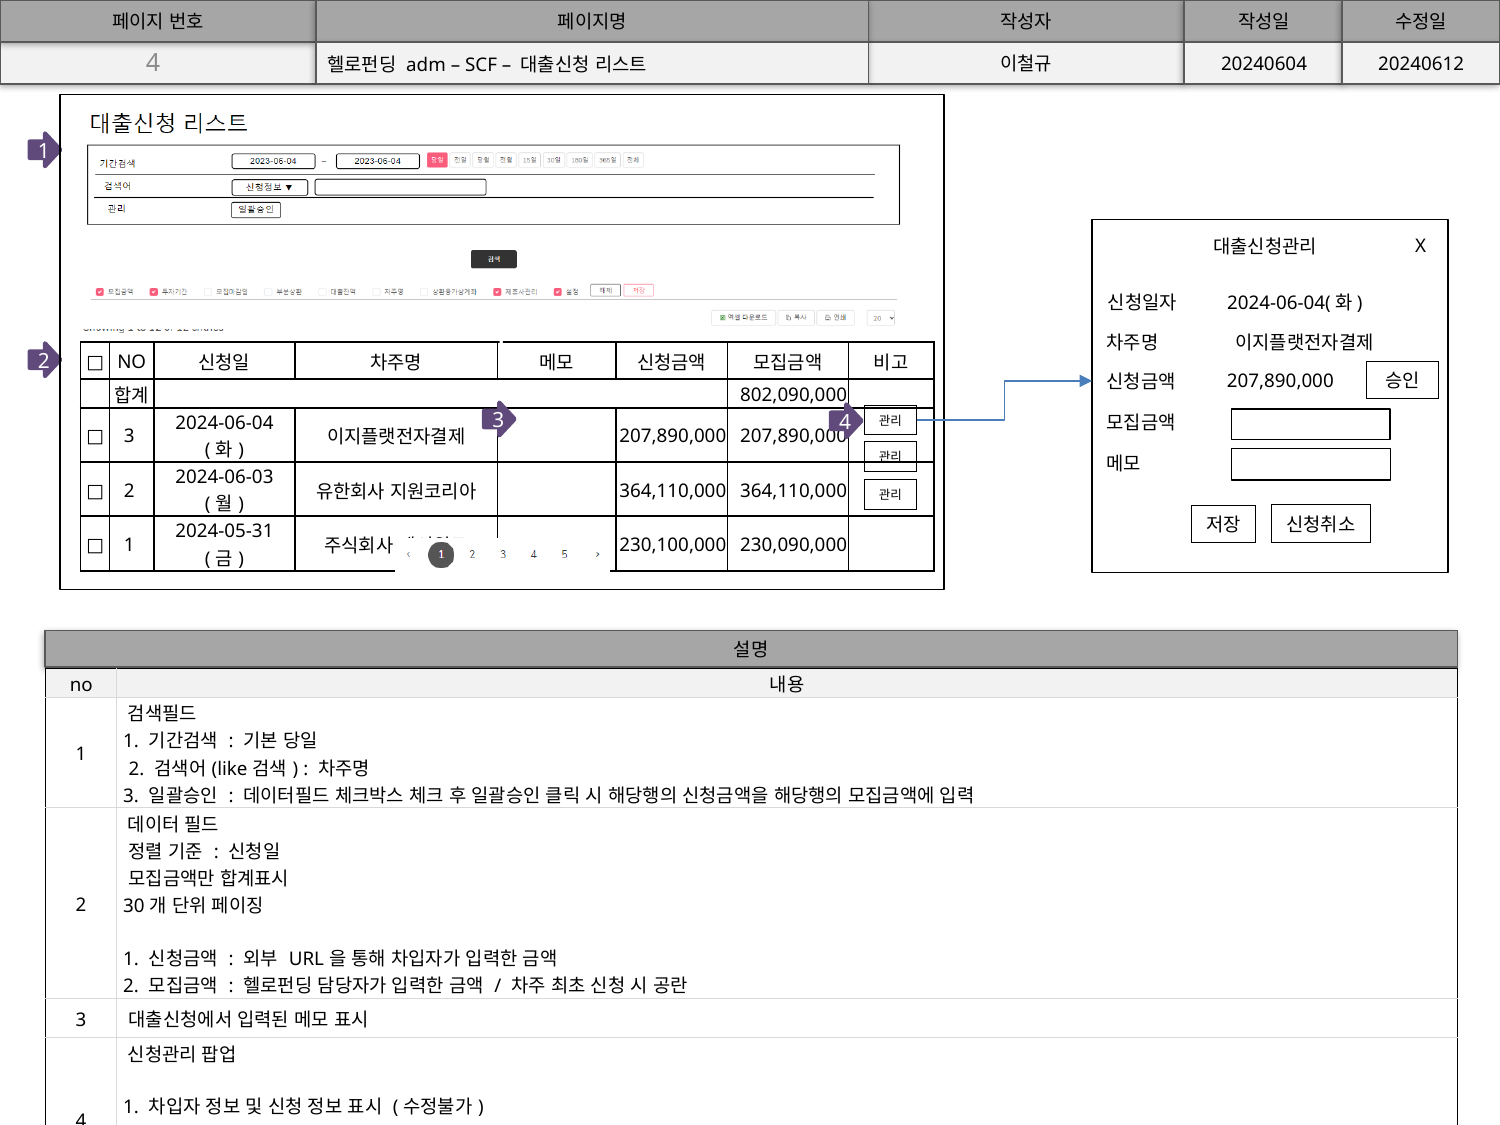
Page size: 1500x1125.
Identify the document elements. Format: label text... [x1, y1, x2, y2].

text_box 승인 [1366, 361, 1439, 399]
table_cell 검색필드 1. 기간검색 : 기본 당일 2. 검색어(like검색) : 차주명 3. 일괄승인 : 데이터필드 체크박스 체크 후 일괄승인 클릭 시 해당행의 신청금액을 해당행의 모집금액에 입력 [117, 698, 1457, 807]
text_box f [58, 94, 946, 592]
text_box 메모 [1092, 444, 1220, 482]
text_box 차주명 [1092, 323, 1220, 361]
table_cell 3 [46, 999, 116, 1037]
picture [80, 108, 904, 338]
text_box 신청금액 [1092, 362, 1220, 400]
text_box 2024-06-04(화) [1212, 283, 1378, 321]
text_box 2 [27, 341, 58, 379]
text_box 이지플랫전자결제 [1220, 323, 1389, 361]
table_cell 1 [46, 698, 116, 807]
table_cell 데이터 필드 정렬 기준 : 신청일 모집금액만 합계표시 30개 단위 페이징 1. 신청금액 : 외부 URL을 통해 차입자가 입력한 금액 2. 모집금액 : 헬로펀딩 담당자가 입력한 금액 / 차주 최초 신청 시 공란 [117, 808, 1457, 998]
text_box 설명 [44, 630, 1458, 668]
text_box 3 [481, 400, 517, 438]
table_cell 4 [46, 1038, 116, 1125]
text_box 저장 [1191, 505, 1256, 543]
text_box [1229, 446, 1393, 482]
text_box 신청취소 [1271, 504, 1371, 543]
text_box X [1400, 226, 1439, 264]
table_cell 대출신청에서 입력된 메모 표시 [117, 999, 1457, 1037]
table_cell 신청관리 팝업 1. 차입자 정보 및 신청 정보 표시 (수정불가) 2. 승인금액 입력 후 저장 시 대출신청 리스트, 차입자 로그인 메인페이지 표시 3. 승인 클릭 시 차주 신청금액 그대로 모집금액에 입력 / 메모 수정 가능 4. 신청취소 클릭 시 ‘대출신청을 취소하시겠습니까?’ 예/아니요 얼럿 후 예 클릭 시 행 삭제 [117, 1038, 1457, 1125]
text_box [1090, 217, 1450, 575]
table_header no [46, 669, 116, 697]
text_box 207,890,000 [1212, 361, 1349, 399]
text_box [1229, 407, 1392, 442]
table_header 내용 [117, 669, 1457, 697]
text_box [917, 380, 1093, 421]
text_box 모집금액 [1092, 403, 1220, 441]
picture [394, 538, 610, 573]
text_box 1 [27, 131, 58, 169]
table_cell 2 [46, 808, 116, 998]
text_box 신청일자 [1093, 283, 1212, 321]
text_box 대출신청관리 [1140, 227, 1391, 265]
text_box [0, 0, 1500, 85]
